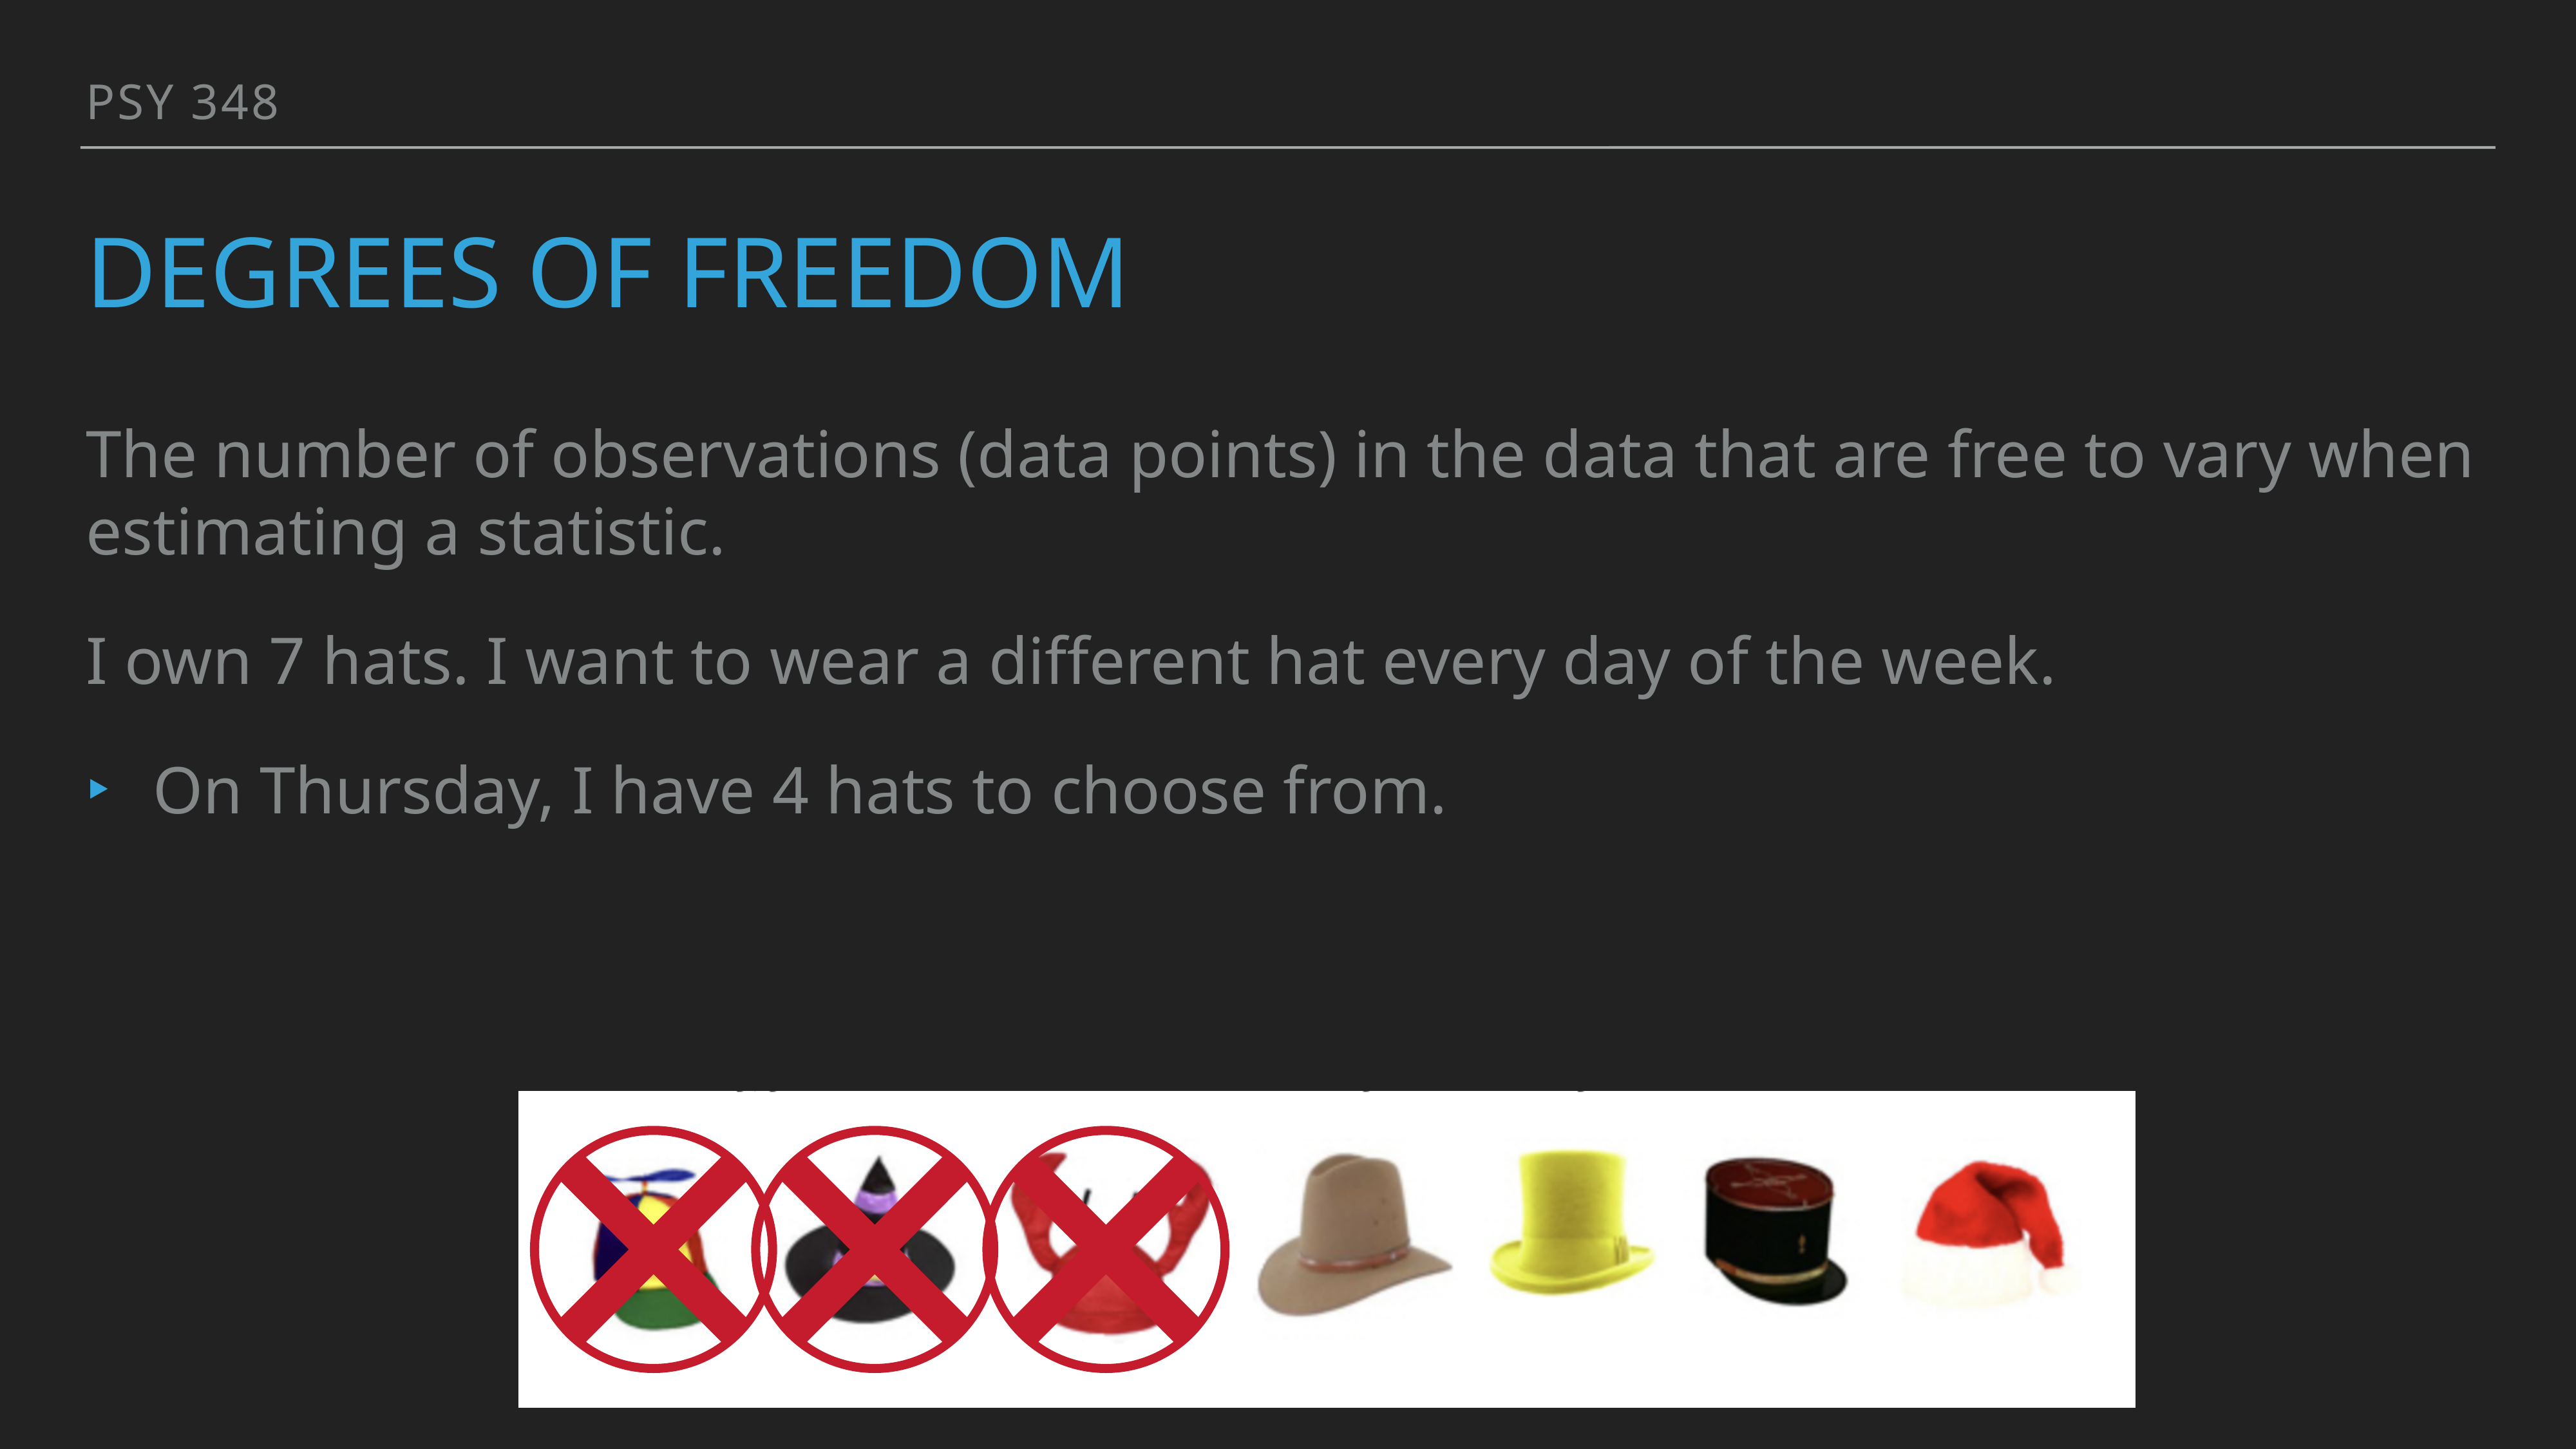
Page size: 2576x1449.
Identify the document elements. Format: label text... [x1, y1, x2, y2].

list The number of observations (data points) in the data that are free to vary when estimating a statistic. I own 7 hats. I want to wear a different hat every day of the week. On Thursday, I have 4 hats to choose from. [80, 407, 2496, 1316]
title Degrees of freedom [80, 227, 2496, 336]
list PSY 348 [80, 66, 2295, 135]
picture [518, 1091, 2136, 1408]
